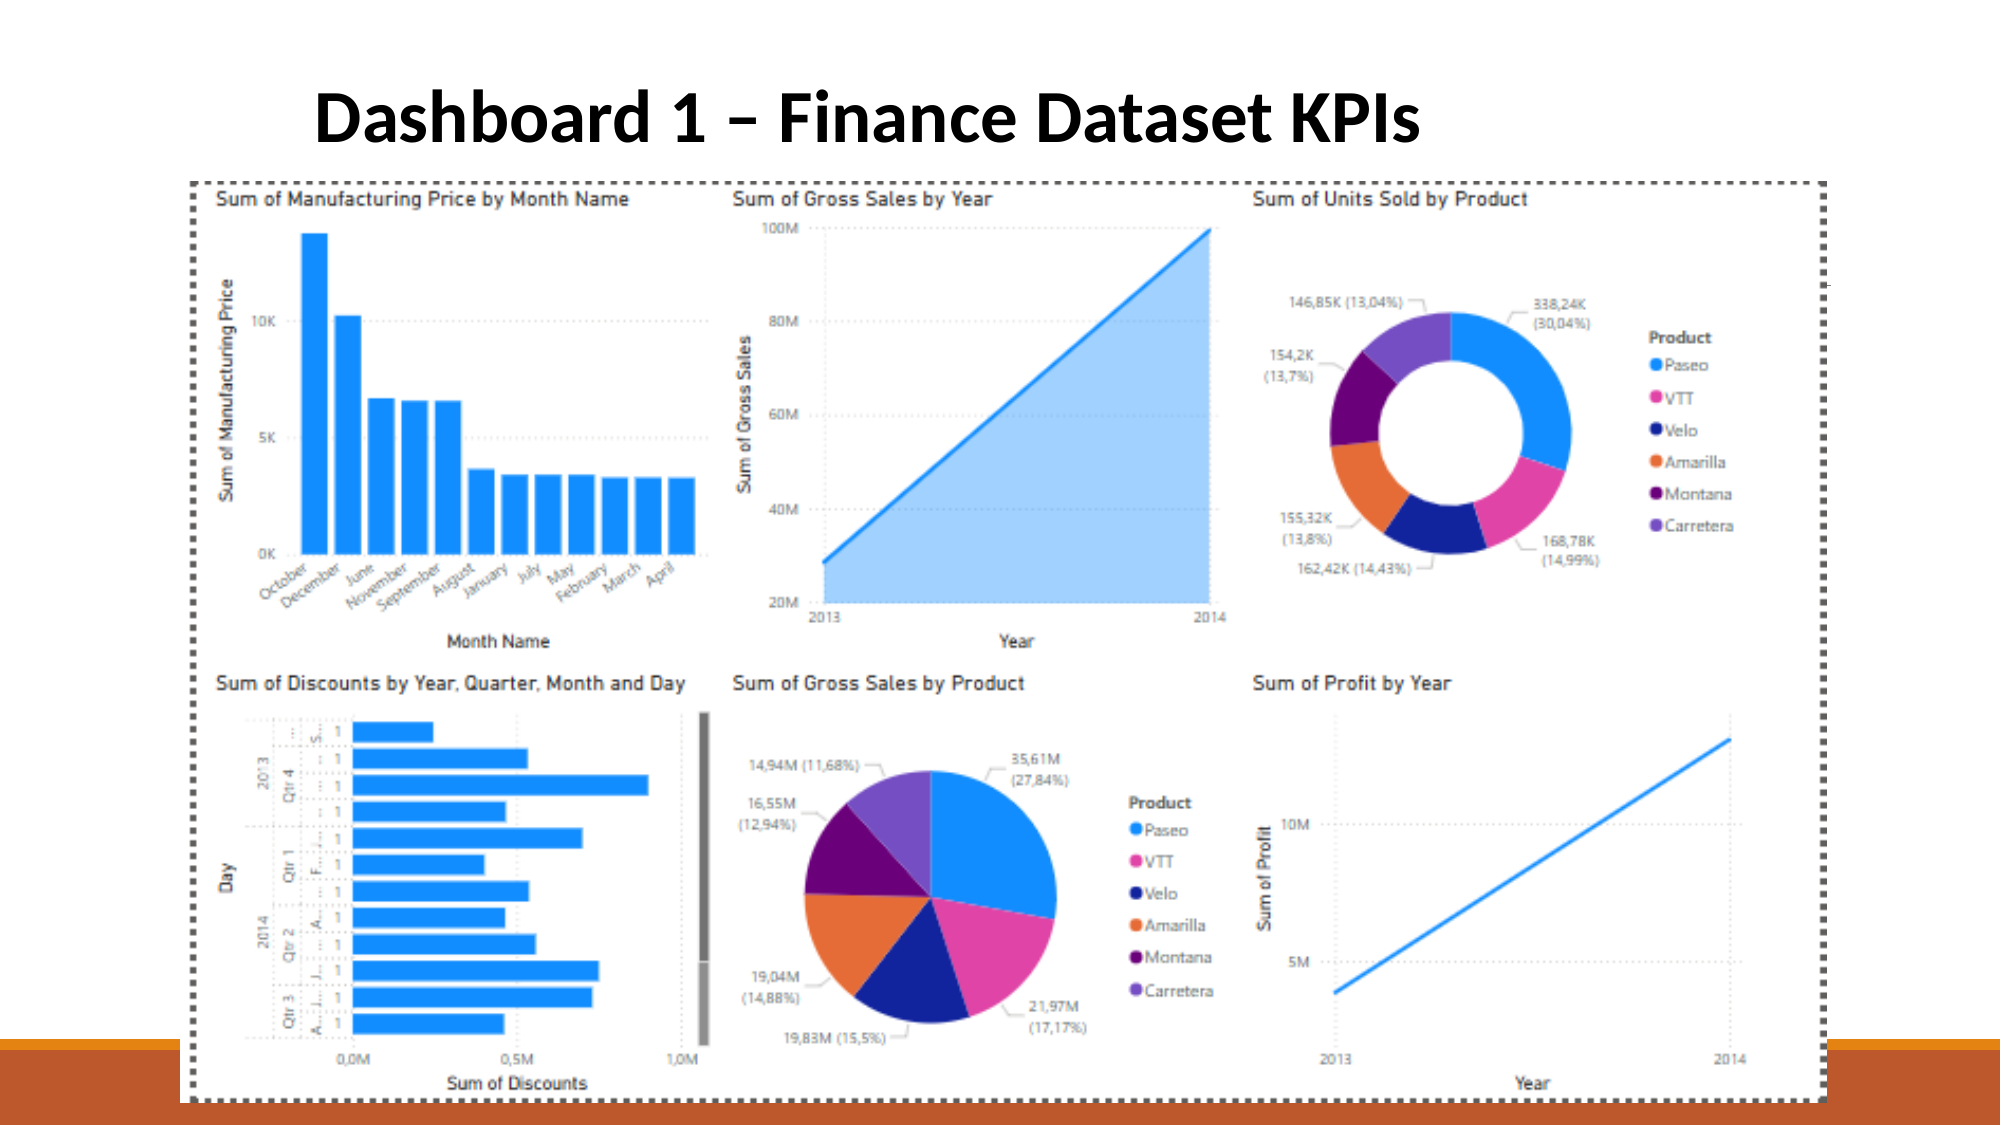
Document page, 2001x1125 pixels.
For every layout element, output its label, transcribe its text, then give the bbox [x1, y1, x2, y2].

text_box Dashboard 1 – Finance Dataset KPIs [299, 60, 1707, 165]
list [179, 181, 1827, 1104]
